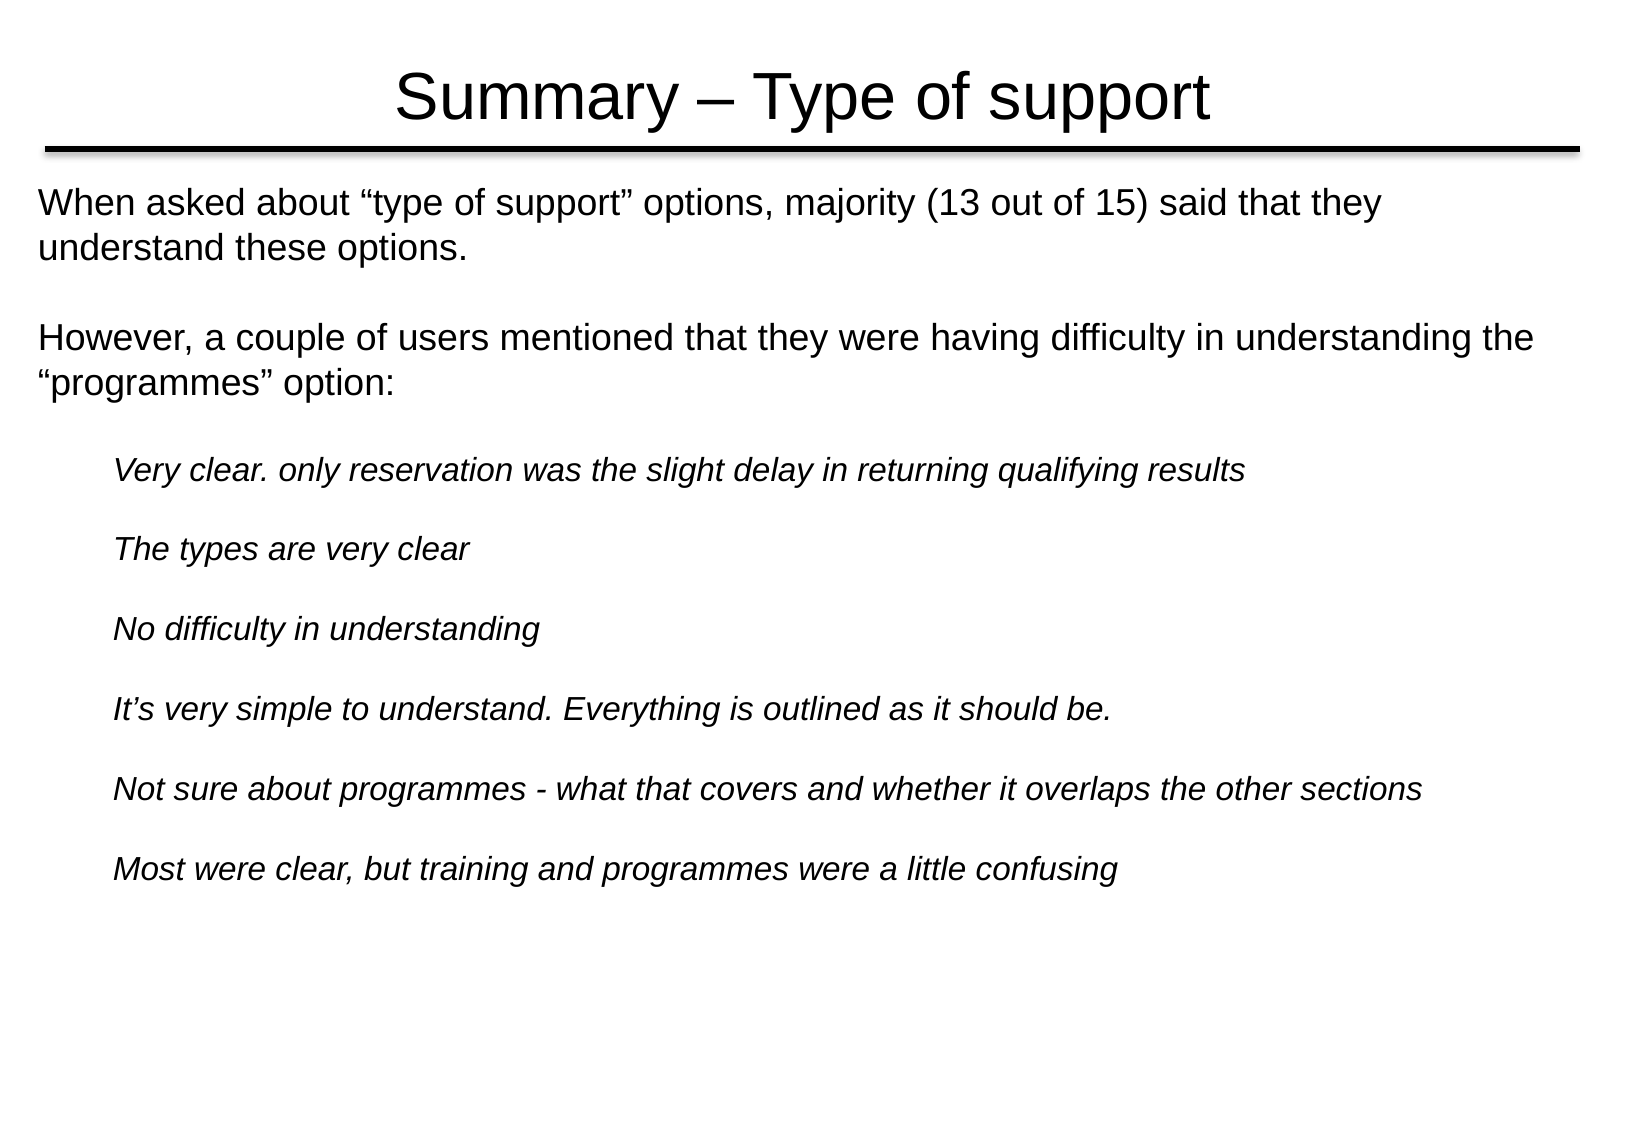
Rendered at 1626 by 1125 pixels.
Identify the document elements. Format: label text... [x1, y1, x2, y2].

text_box When asked about “type of support” options, majority (13 out of 15) said that they understand these options. However, a couple of users mentioned that they were having difficulty in understanding the “programmes” option: Very clear. only reservation was the slight delay in returning qualifying results The types are very clear No difficulty in understanding It’s very simple to understand. Everything is outlined as it should be. Not sure about programmes - what that covers and whether it overlaps the other sections Most were clear, but training and programmes were a little confusing [23, 170, 1559, 1030]
title Summary – Type of support [0, 45, 1625, 161]
